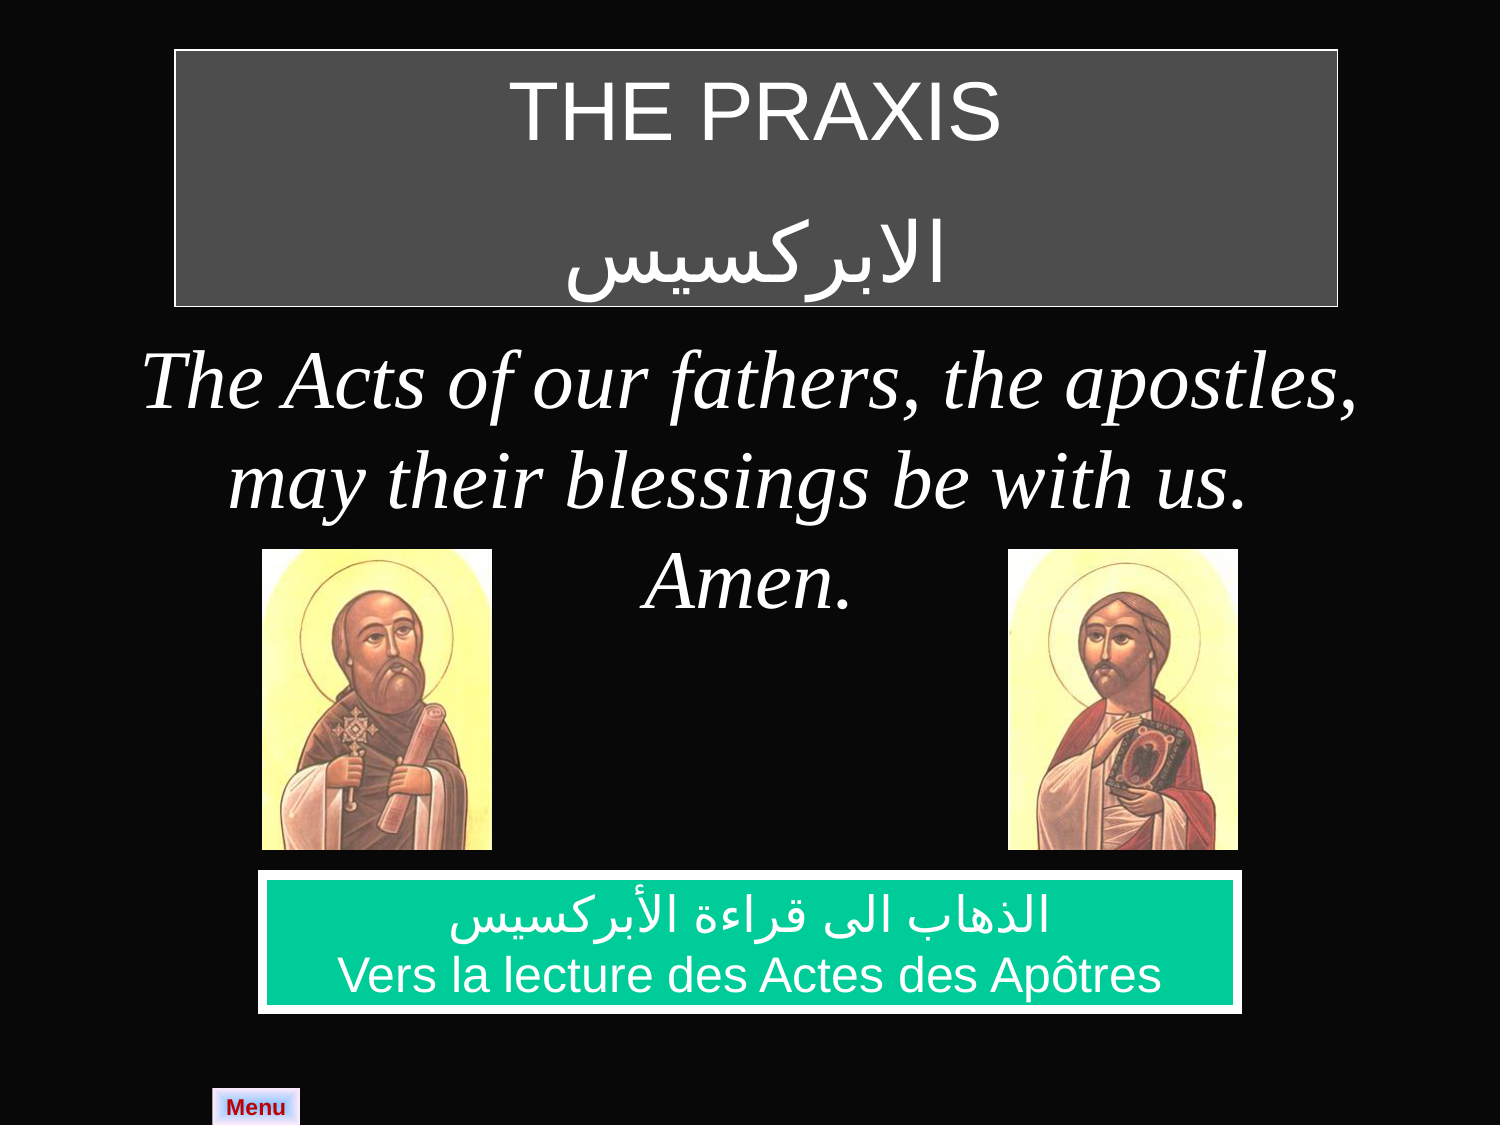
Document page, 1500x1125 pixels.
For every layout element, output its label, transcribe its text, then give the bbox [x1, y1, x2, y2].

text_box الذهاب الى قراءة الأبركسيس Vers la lecture des Actes des Apôtres [262, 874, 1238, 1010]
text_box Menu [212, 1087, 300, 1125]
text_box THE PRAXIS الابركسيس [174, 49, 1338, 307]
title The Acts of our fathers, the apostles, may their blessings be with us. Amen. [112, 224, 1388, 726]
picture [1008, 549, 1238, 851]
picture [262, 549, 493, 851]
